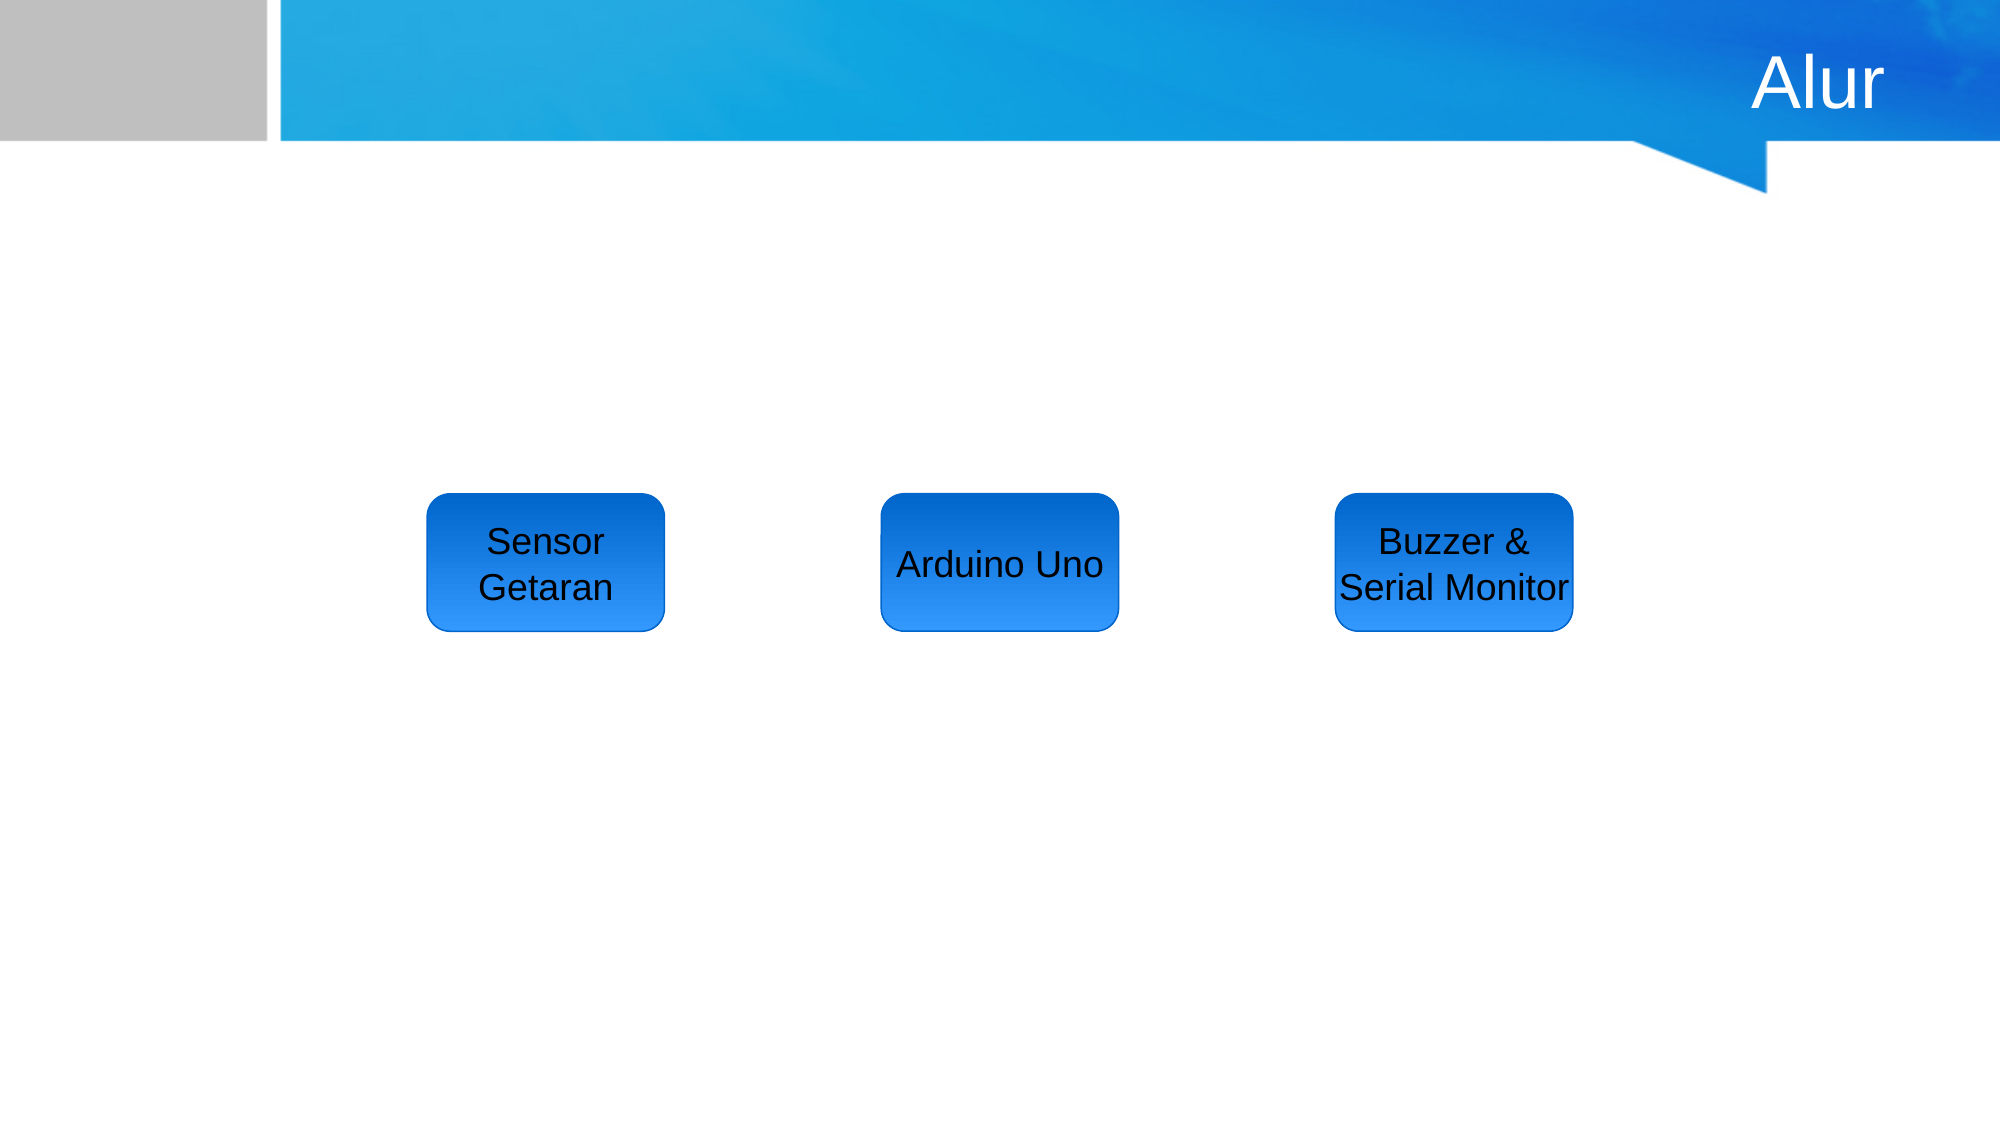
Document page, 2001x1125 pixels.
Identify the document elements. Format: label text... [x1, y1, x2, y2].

picture [0, 0, 2000, 1125]
title Alur [99, 30, 1901, 127]
text_box Buzzer & Serial Monitor [1335, 493, 1573, 632]
text_box Arduino Uno [881, 493, 1119, 632]
text_box Sensor Getaran [427, 493, 665, 632]
